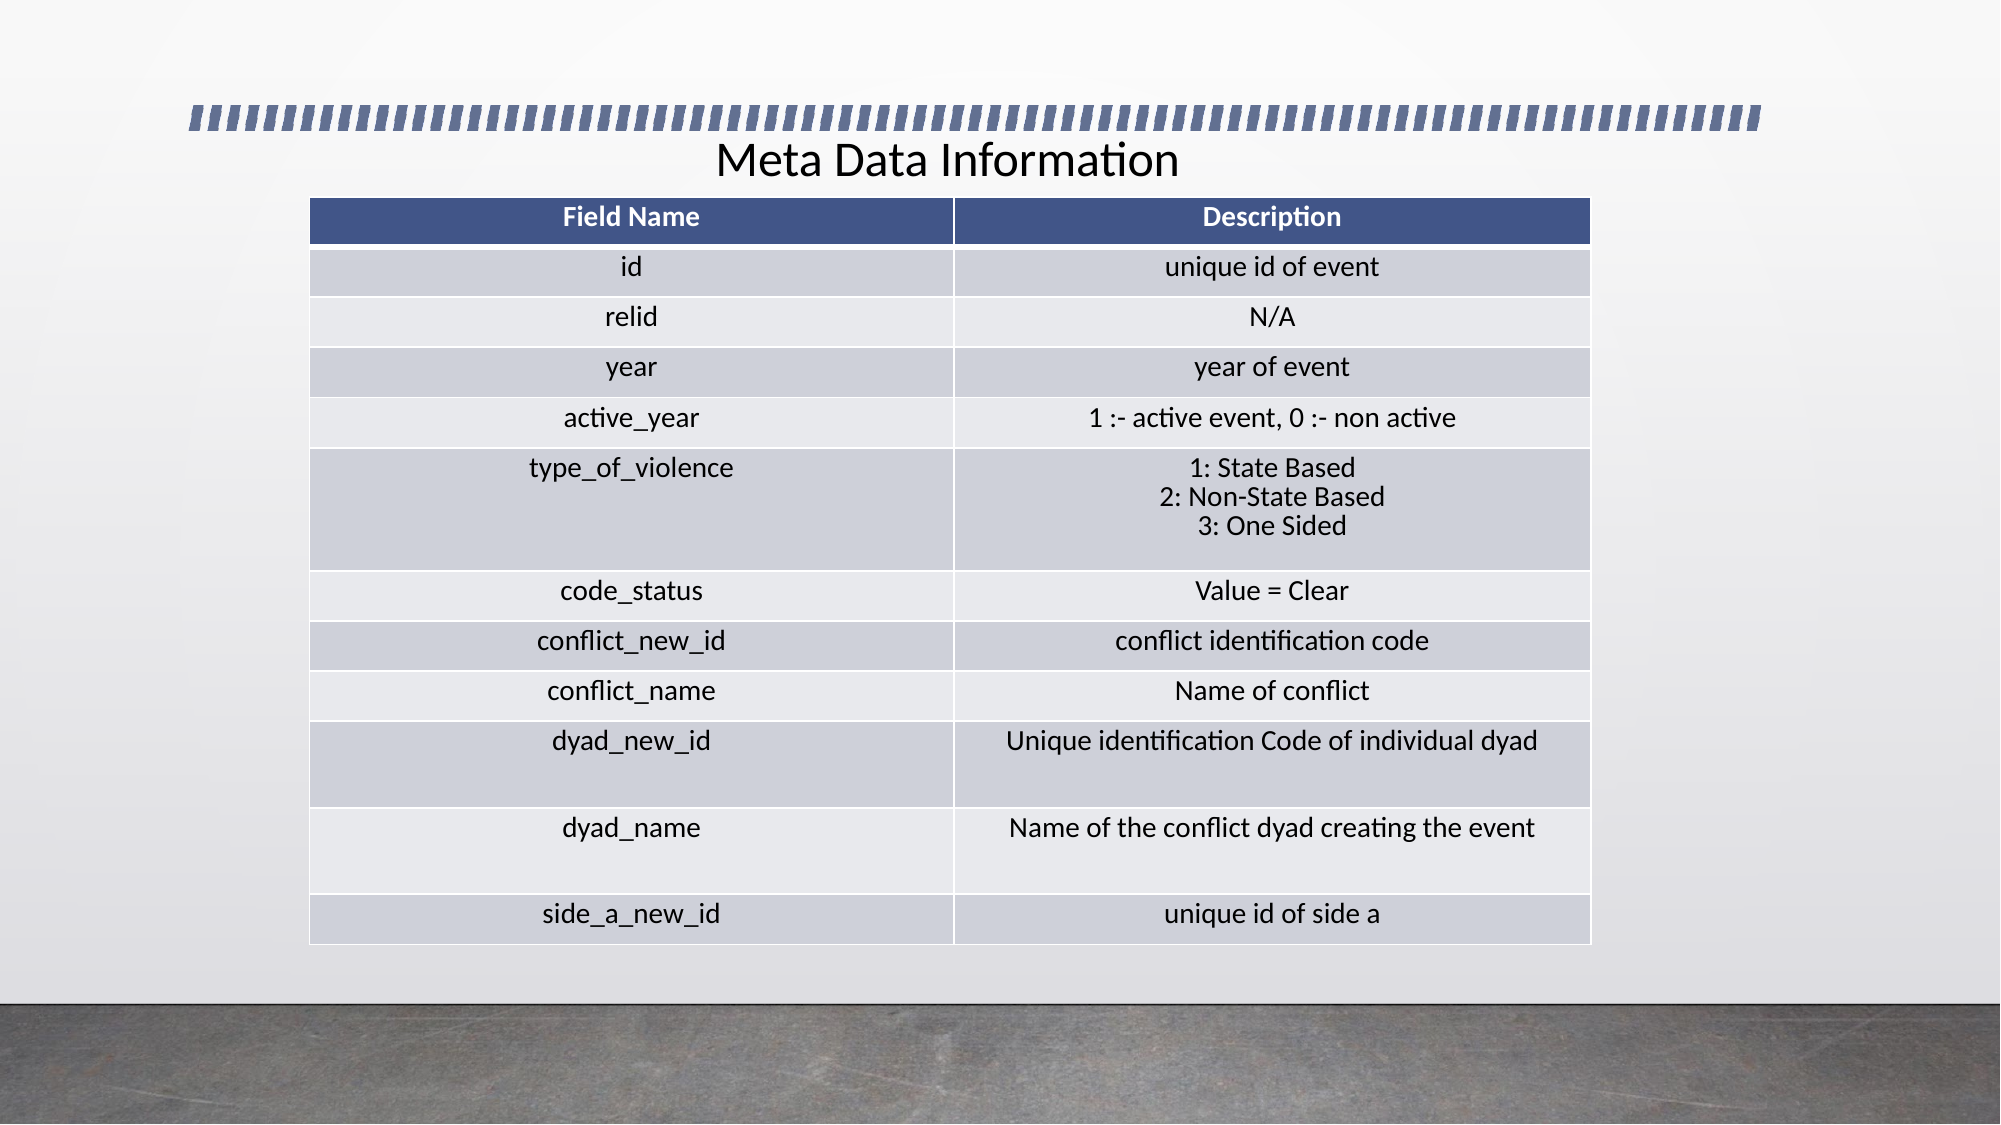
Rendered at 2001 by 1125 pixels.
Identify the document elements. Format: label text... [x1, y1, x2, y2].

table_cell N/A [955, 298, 1590, 346]
table_cell 1 :- active event, 0 :- non active [955, 398, 1590, 447]
table_cell conflict_name [310, 672, 953, 720]
table_cell unique id of event [955, 250, 1590, 296]
table_cell Unique identification Code of individual dyad [955, 722, 1590, 807]
table_header Field Name [310, 198, 953, 244]
table_cell dyad_name [310, 809, 953, 893]
table_cell Name of conflict [955, 672, 1590, 720]
table_cell conflict_new_id [310, 622, 953, 670]
table_cell conflict identification code [955, 622, 1590, 670]
table_cell 1: State Based 2: Non-State Based 3: One Sided [955, 449, 1590, 570]
table_header Description [955, 198, 1590, 244]
table_cell unique id of side a [955, 895, 1590, 944]
table_cell Name of the conflict dyad creating the event [955, 809, 1590, 893]
picture [0, 1004, 2000, 1124]
table_cell relid [310, 298, 953, 346]
table_cell id [310, 250, 953, 296]
table_cell year of event [955, 348, 1590, 397]
table_cell type_of_violence [310, 449, 953, 570]
table_cell dyad_new_id [310, 722, 953, 807]
table_cell Value = Clear [955, 572, 1590, 620]
table_cell year [310, 348, 953, 397]
table_cell active_year [310, 398, 953, 447]
title Meta Data Information [160, 125, 1736, 226]
table_cell side_a_new_id [310, 895, 953, 944]
picture [186, 105, 1762, 131]
table_cell code_status [310, 572, 953, 620]
